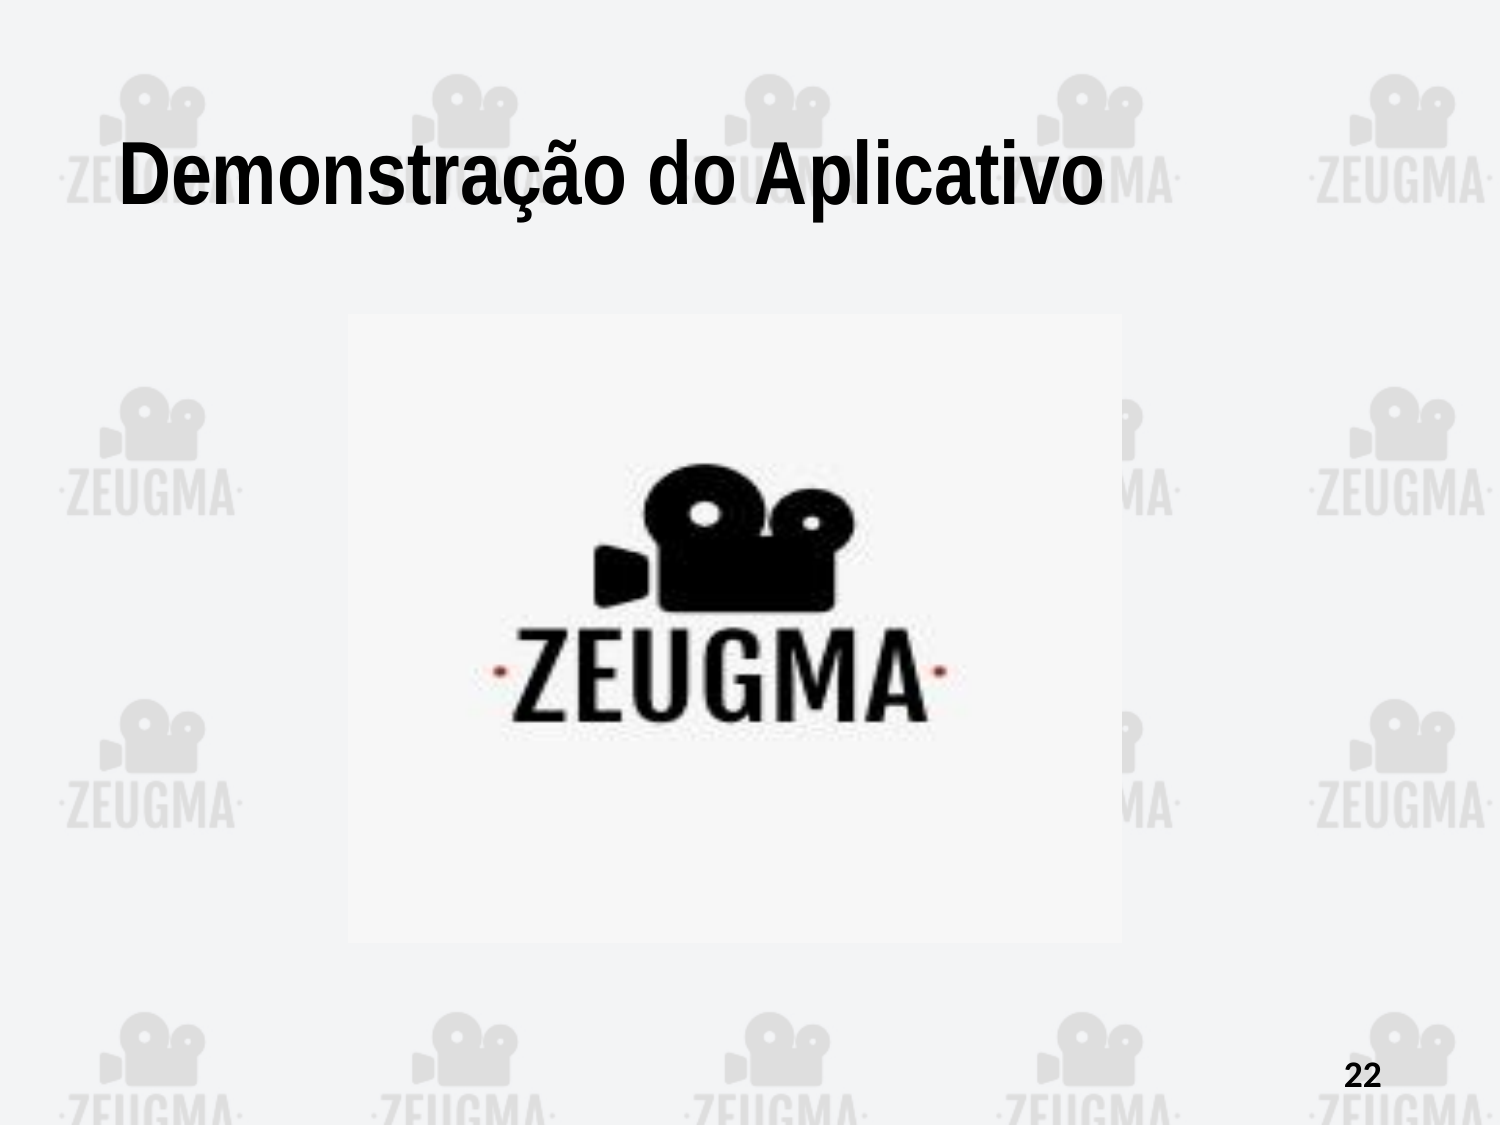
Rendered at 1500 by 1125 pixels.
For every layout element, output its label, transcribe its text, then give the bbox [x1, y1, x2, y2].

title Demonstração do Aplicativo [103, 59, 1397, 278]
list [348, 314, 1123, 943]
slide_number 22 [1059, 1042, 1397, 1103]
